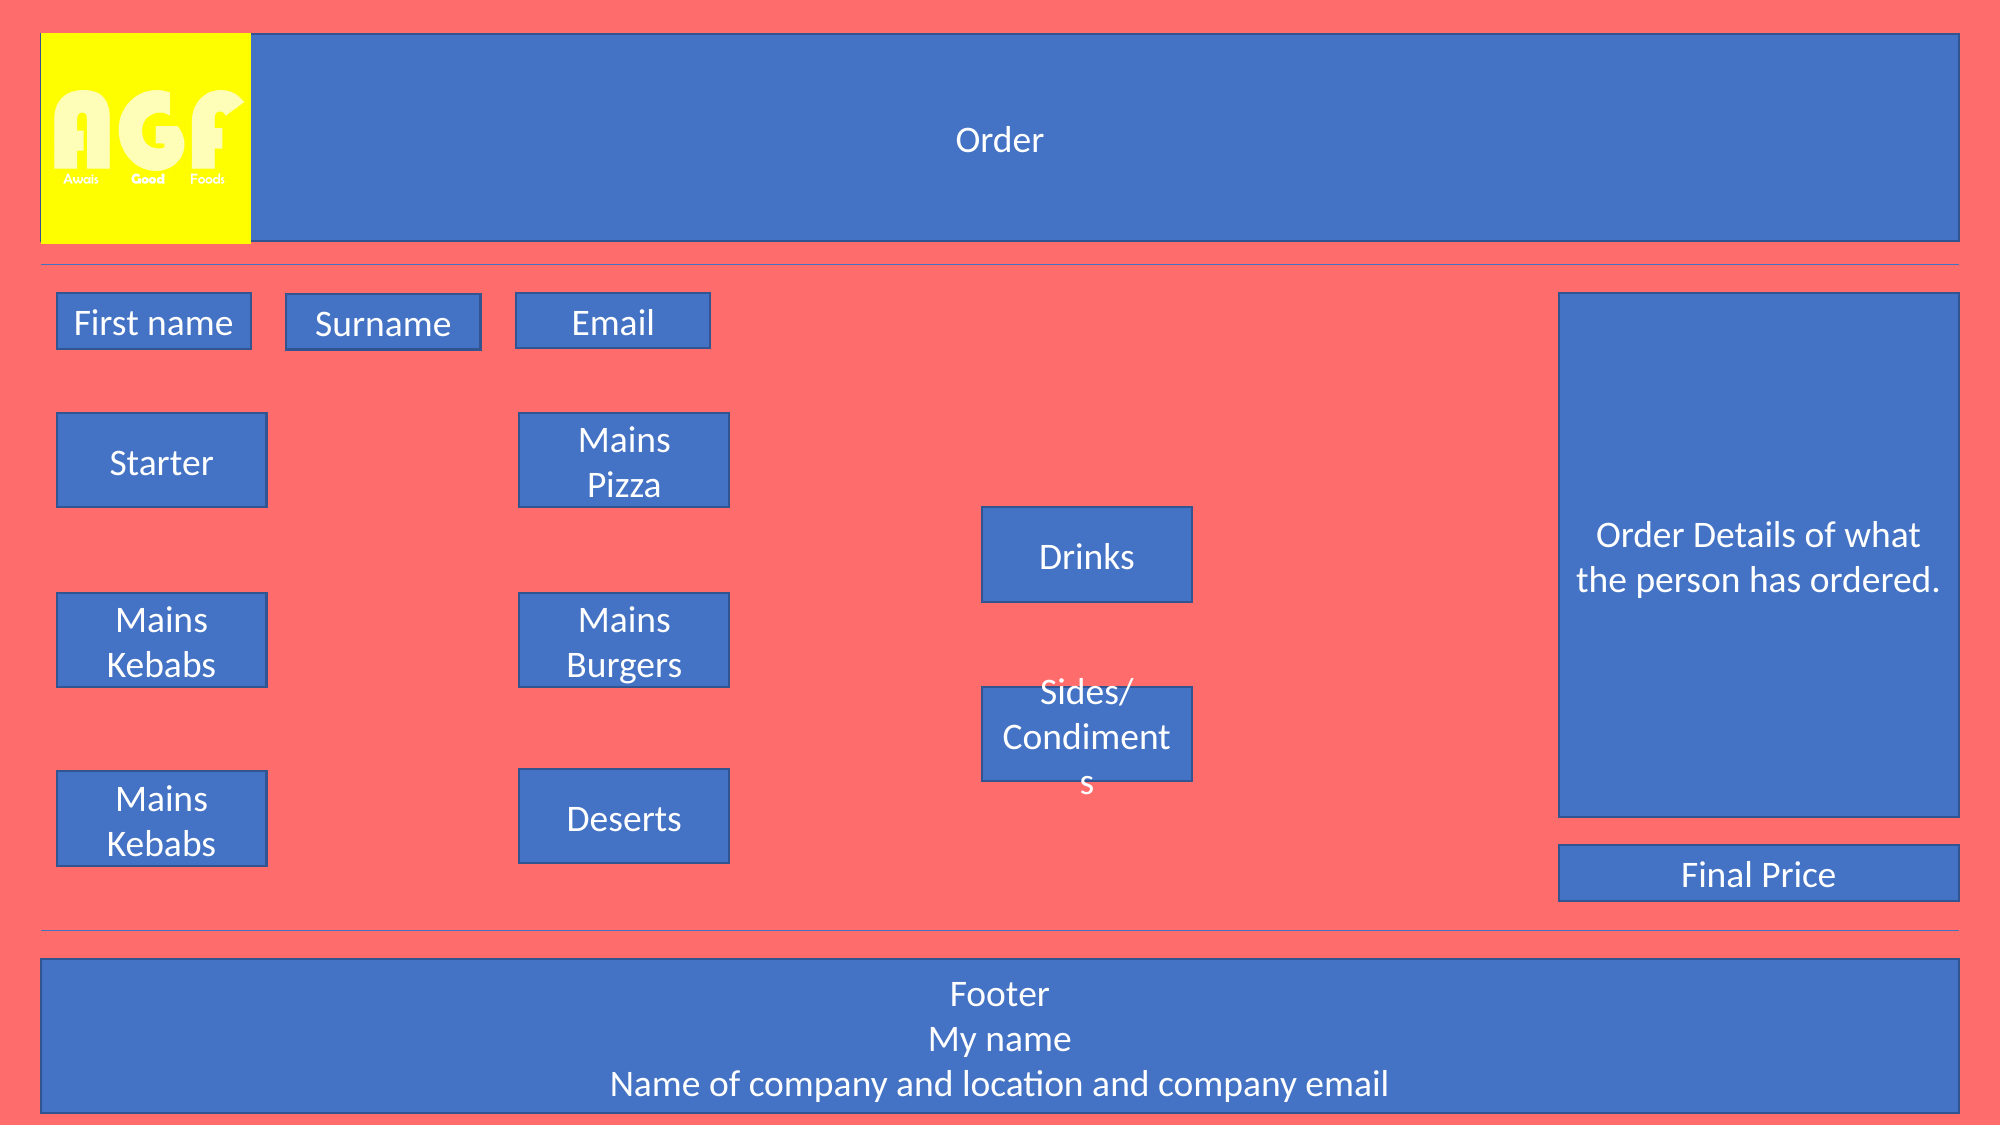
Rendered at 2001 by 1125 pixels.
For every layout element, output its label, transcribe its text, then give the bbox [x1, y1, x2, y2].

text_box Mains Pizza [518, 412, 730, 508]
text_box Email [515, 292, 711, 349]
text_box Mains Kebabs [56, 592, 268, 688]
text_box Surname [285, 293, 482, 351]
text_box Final Price [1558, 844, 1960, 902]
text_box Deserts [518, 768, 730, 864]
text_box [40, 930, 1959, 1114]
text_box Mains Burgers [518, 592, 730, 688]
text_box Mains Kebabs [56, 770, 268, 867]
picture [41, 33, 251, 244]
text_box Drinks [981, 506, 1193, 603]
text_box Sides/Condiments [981, 686, 1193, 782]
text_box Order [251, 33, 1960, 242]
text_box Starter [56, 412, 268, 508]
text_box First name [56, 292, 252, 350]
text_box Order Details of what the person has ordered. [1558, 292, 1960, 818]
